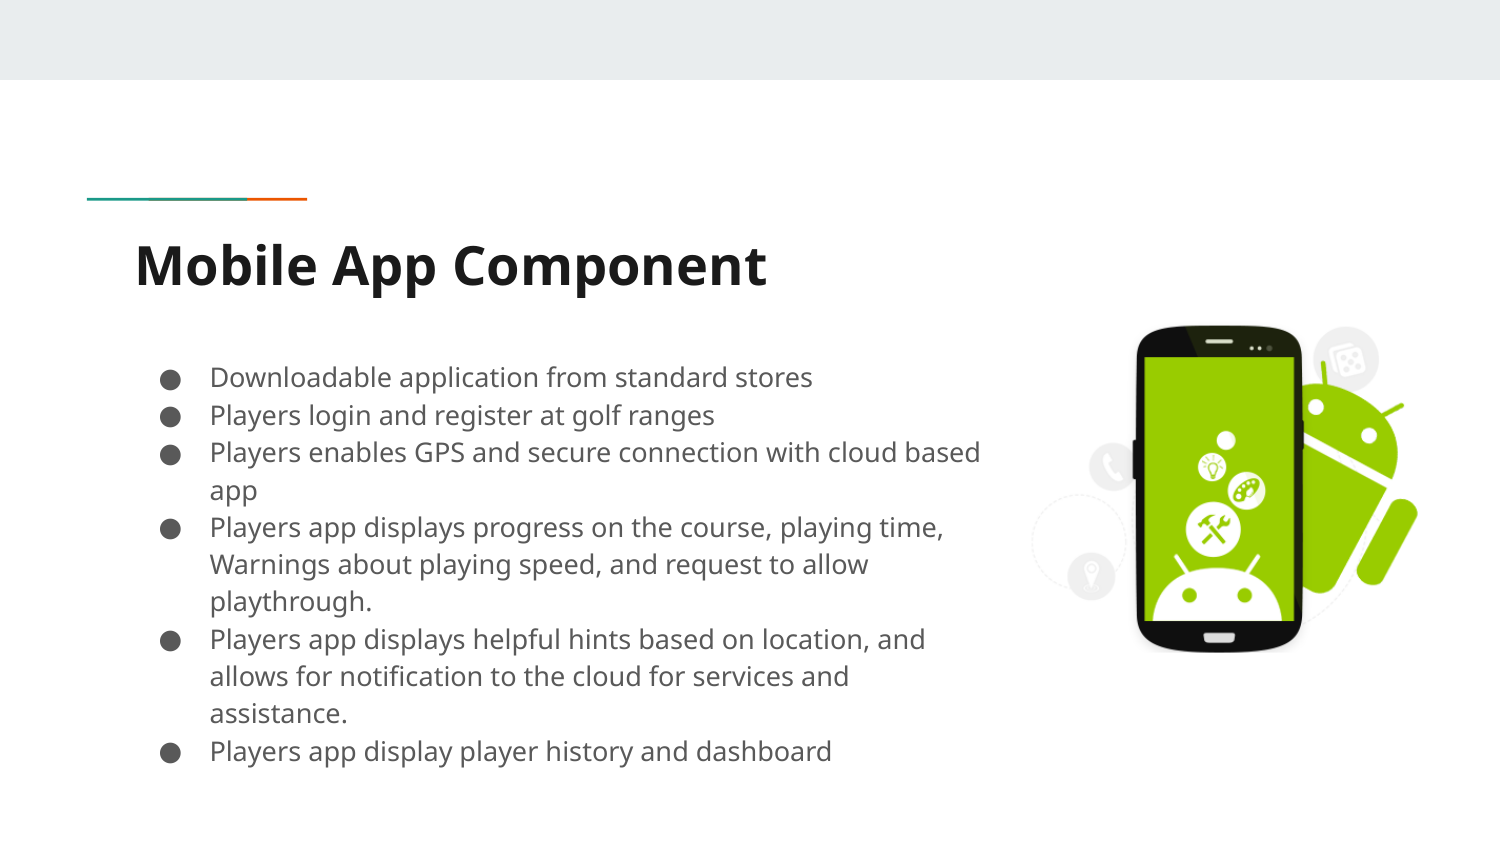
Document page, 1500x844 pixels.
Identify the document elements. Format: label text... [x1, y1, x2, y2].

list Downloadable application from standard stores Players login and register at golf ranges Players enables GPS and secure connection with cloud based app Players app displays progress on the course, playing time, Warnings about playing speed, and request to allow playthrough. Players app displays helpful hints based on location, and allows for notification to the cloud for services and assistance. Players app display player history and dashboard [119, 341, 1008, 780]
picture [1019, 291, 1462, 682]
title Mobile App Component [119, 216, 1381, 305]
